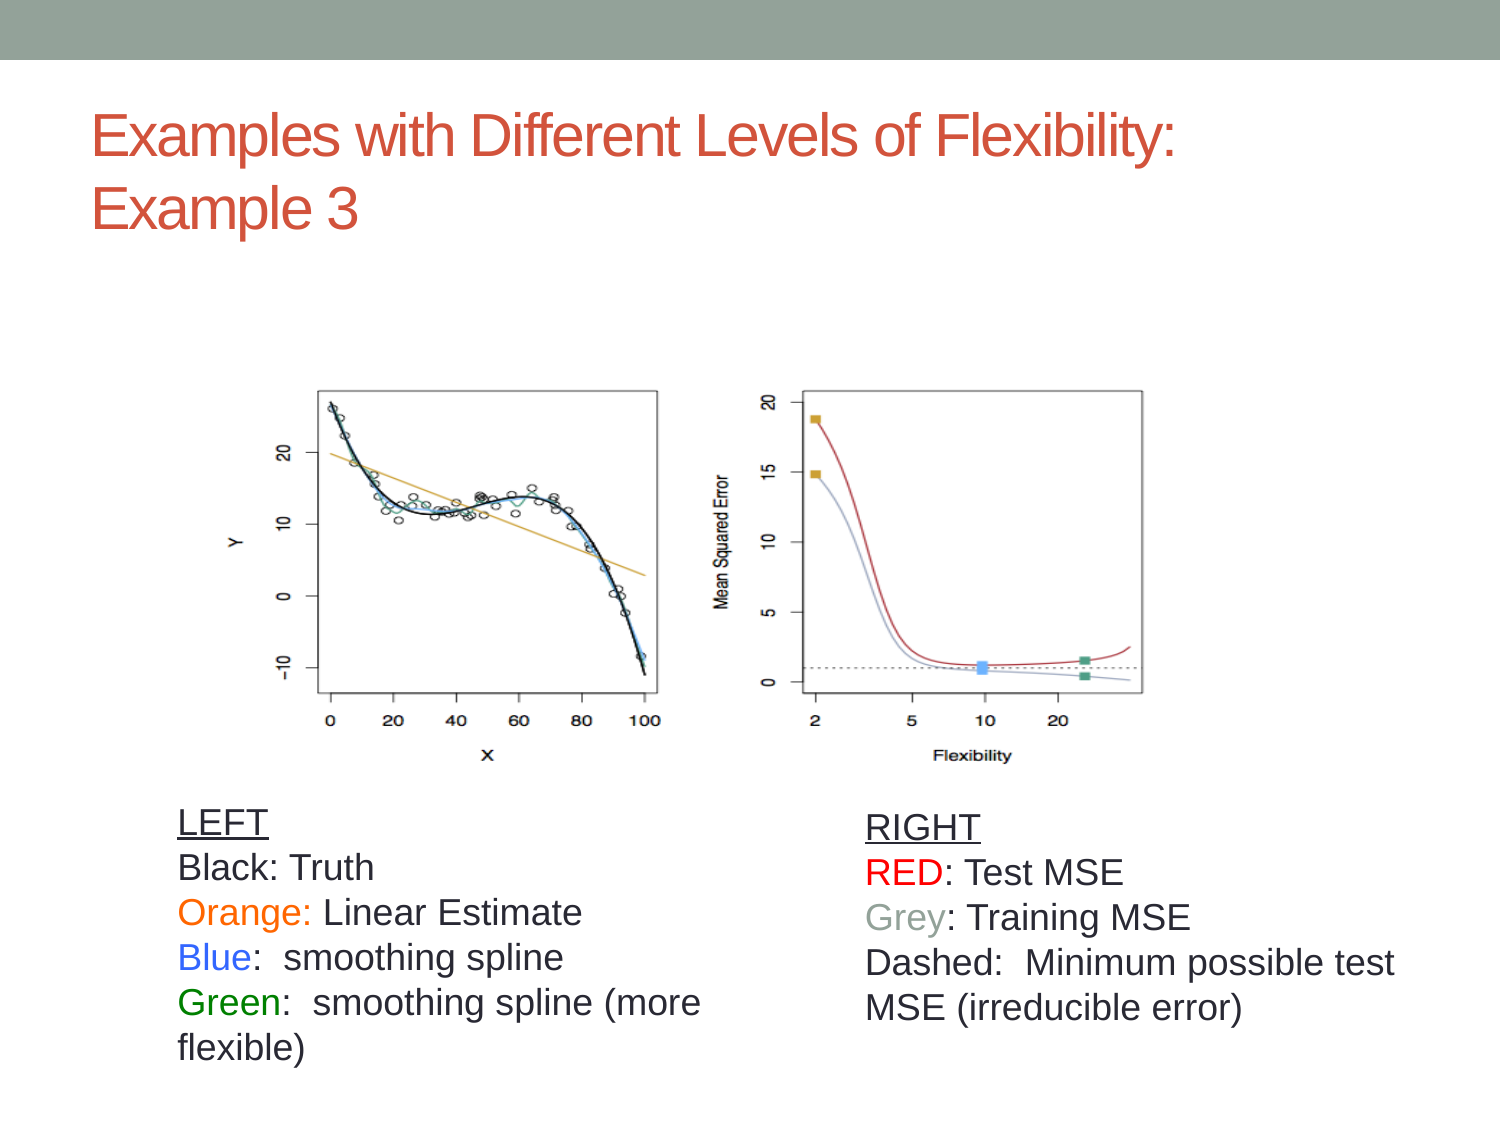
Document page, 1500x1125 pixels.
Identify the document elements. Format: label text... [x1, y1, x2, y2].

text_box LEFT Black: Truth Orange: Linear Estimate Blue: smoothing spline Green: smoothing spline (more flexible) [162, 790, 725, 1076]
picture [179, 366, 1238, 788]
text_box RIGHT RED: Test MSE Grey: Training MSE Dashed: Minimum possible test MSE (irreducible error) [849, 795, 1413, 1035]
title Examples with Different Levels of Flexibility: Example 3 [75, 87, 1425, 250]
